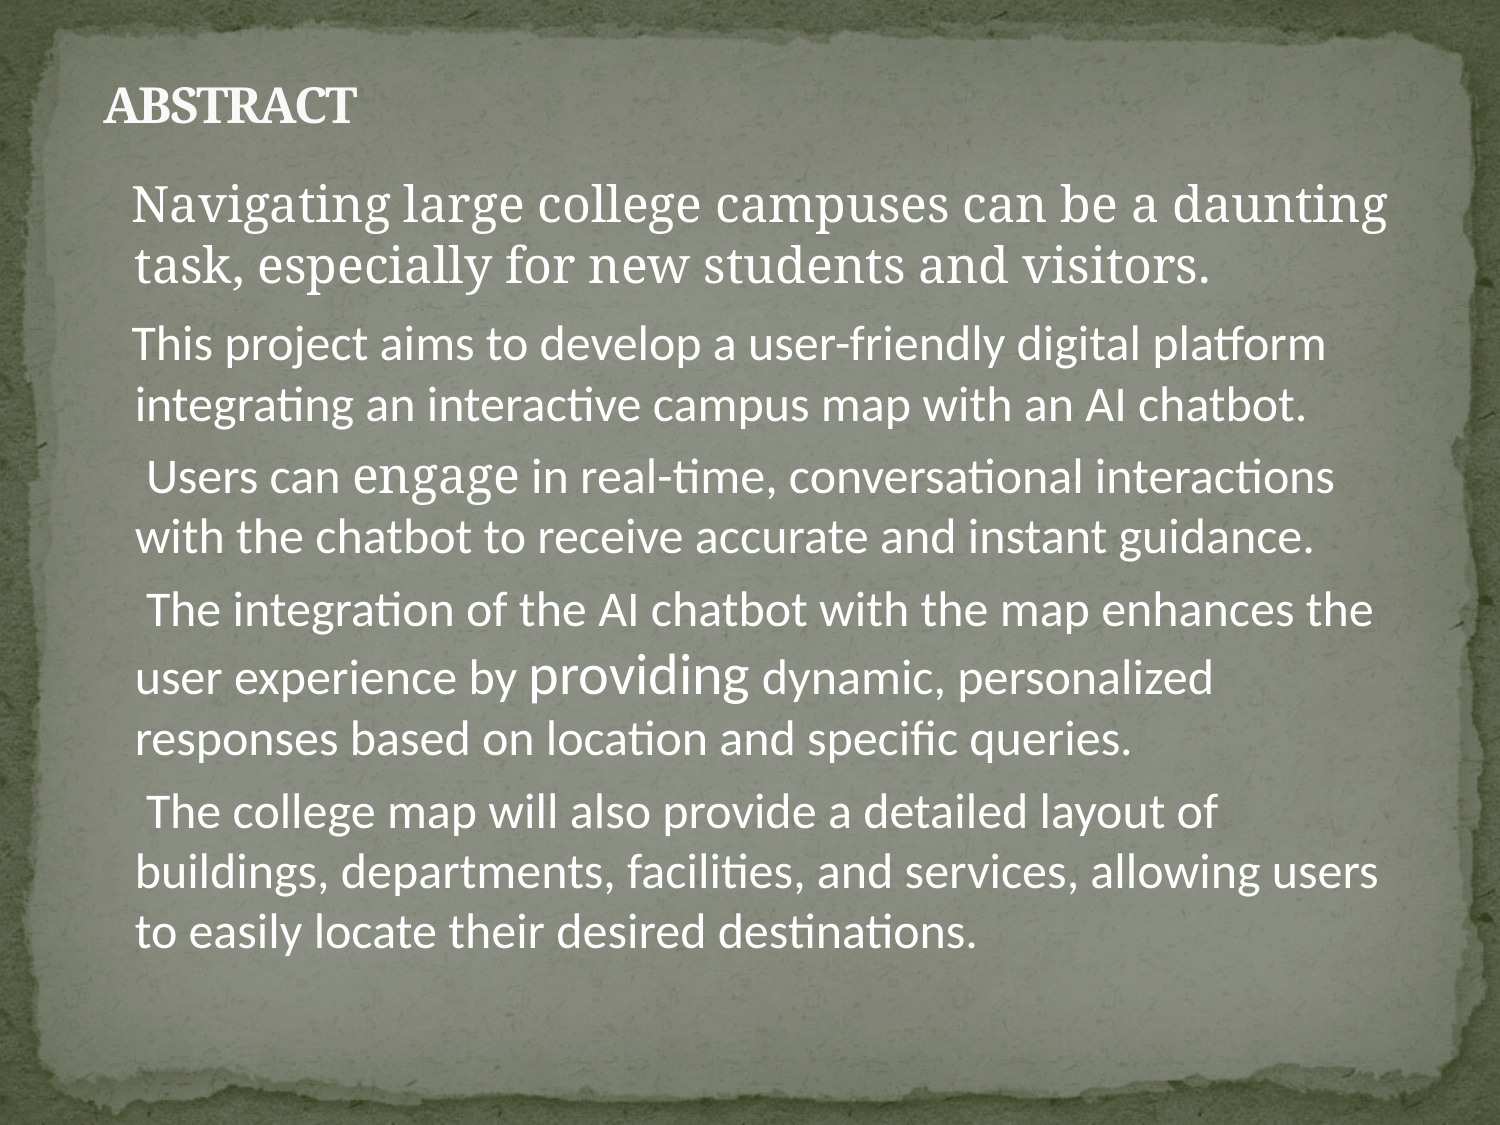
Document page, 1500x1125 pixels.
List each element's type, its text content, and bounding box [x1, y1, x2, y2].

title ABSTRACT [88, 66, 1439, 142]
list Navigating large college campuses can be a daunting task, especially for new students and visitors. This project aims to develop a user-friendly digital platform integrating an interactive campus map with an AI chatbot. Users can engage in real-time, conversational interactions with the chatbot to receive accurate and instant guidance. The integration of the AI chatbot with the map enhances the user experience by providing dynamic, personalized responses based on location and specific queries. The college map will also provide a detailed layout of buildings, departments, facilities, and services, allowing users to easily locate their desired destinations. [75, 160, 1425, 1059]
